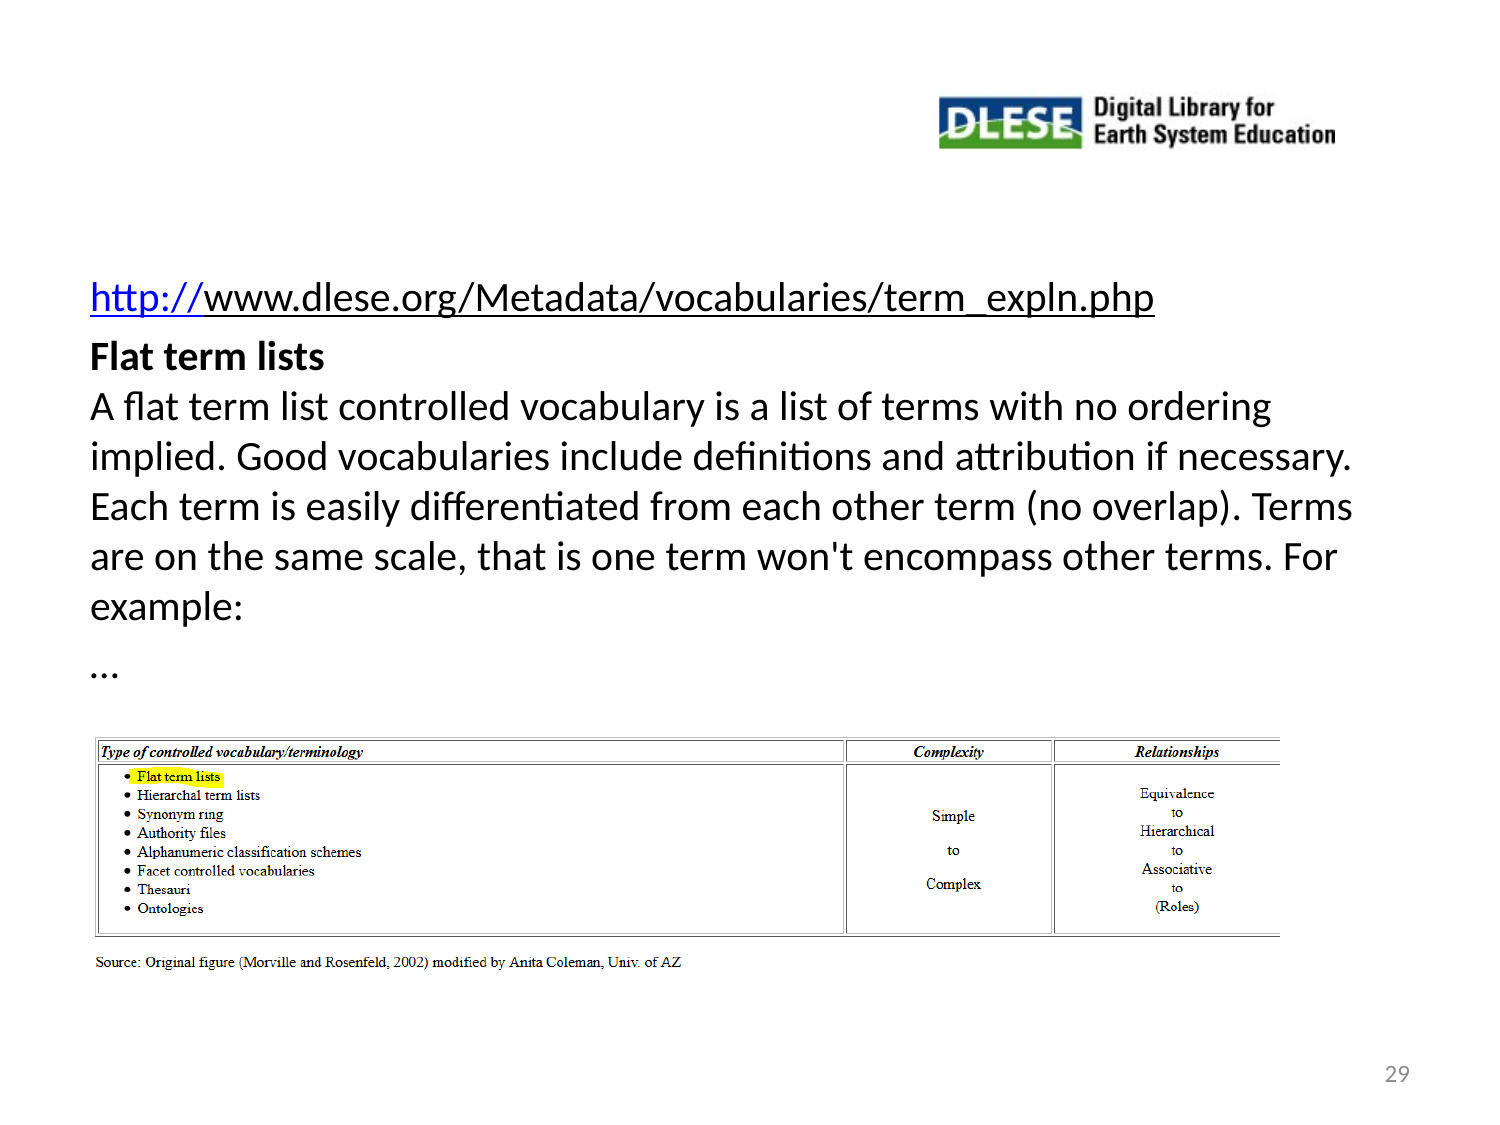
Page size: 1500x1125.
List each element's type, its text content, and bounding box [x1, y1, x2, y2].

picture [926, 77, 1336, 160]
list http://www.dlese.org/Metadata/vocabularies/term_expln.php Flat term lists A flat term list controlled vocabulary is a list of terms with no ordering implied. Good vocabularies include definitions and attribution if necessary. Each term is easily differentiated from each other term (no overlap). Terms are on the same scale, that is one term won't encompass other terms. For example: … [75, 262, 1425, 1005]
slide_number 29 [1074, 1042, 1425, 1103]
picture [88, 727, 1280, 974]
